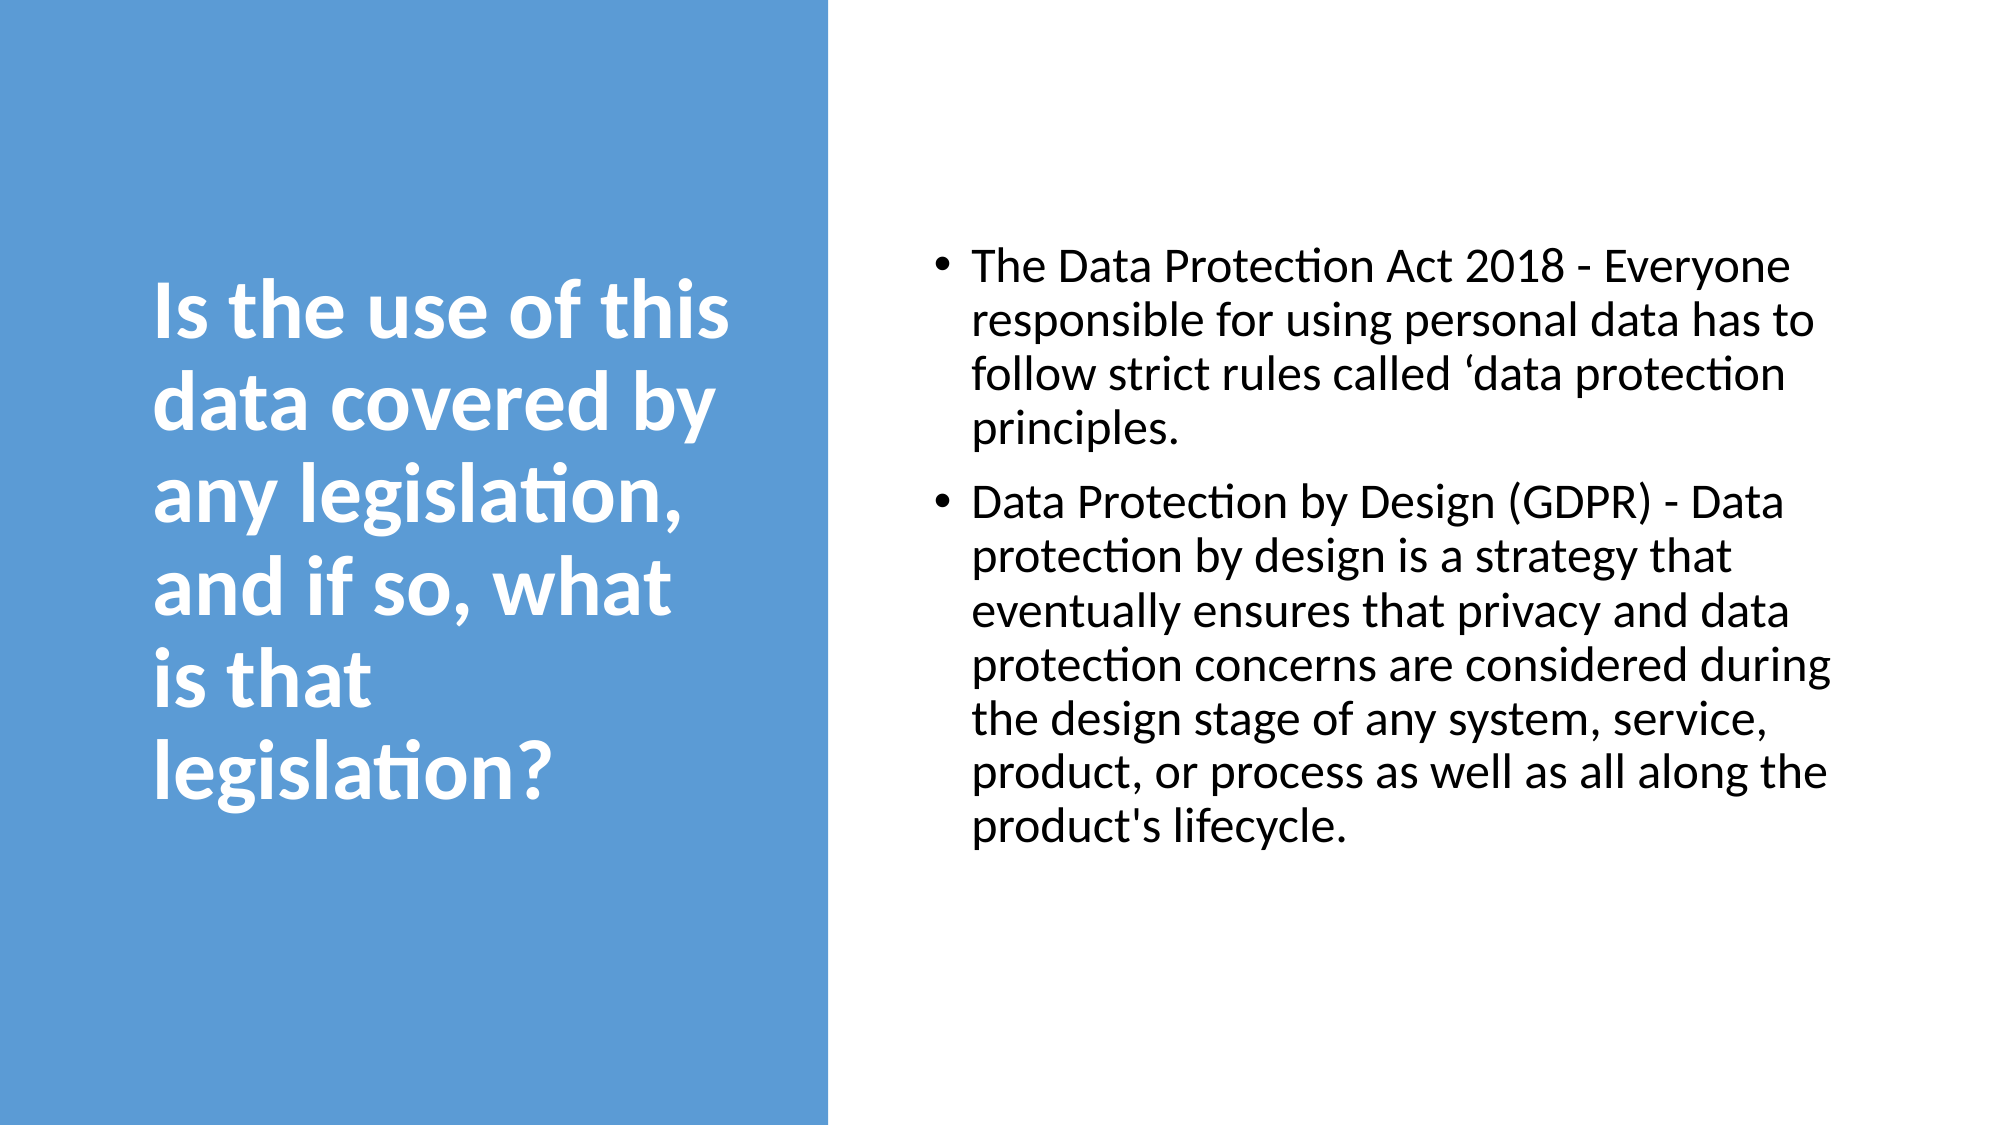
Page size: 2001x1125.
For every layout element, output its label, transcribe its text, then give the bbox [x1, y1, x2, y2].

text_box [0, 0, 829, 1125]
list The Data Protection Act 2018 - Everyone responsible for using personal data has to follow strict rules called ‘data protection principles. Data Protection by Design (GDPR) - Data protection by design is a strategy that eventually ensures that privacy and data protection concerns are considered during the design stage of any system, service, product, or process as well as all along the product's lifecycle. [918, 102, 1863, 991]
title Is the use of this data covered by any legislation, and if so, what is that legislation? [137, 102, 756, 991]
